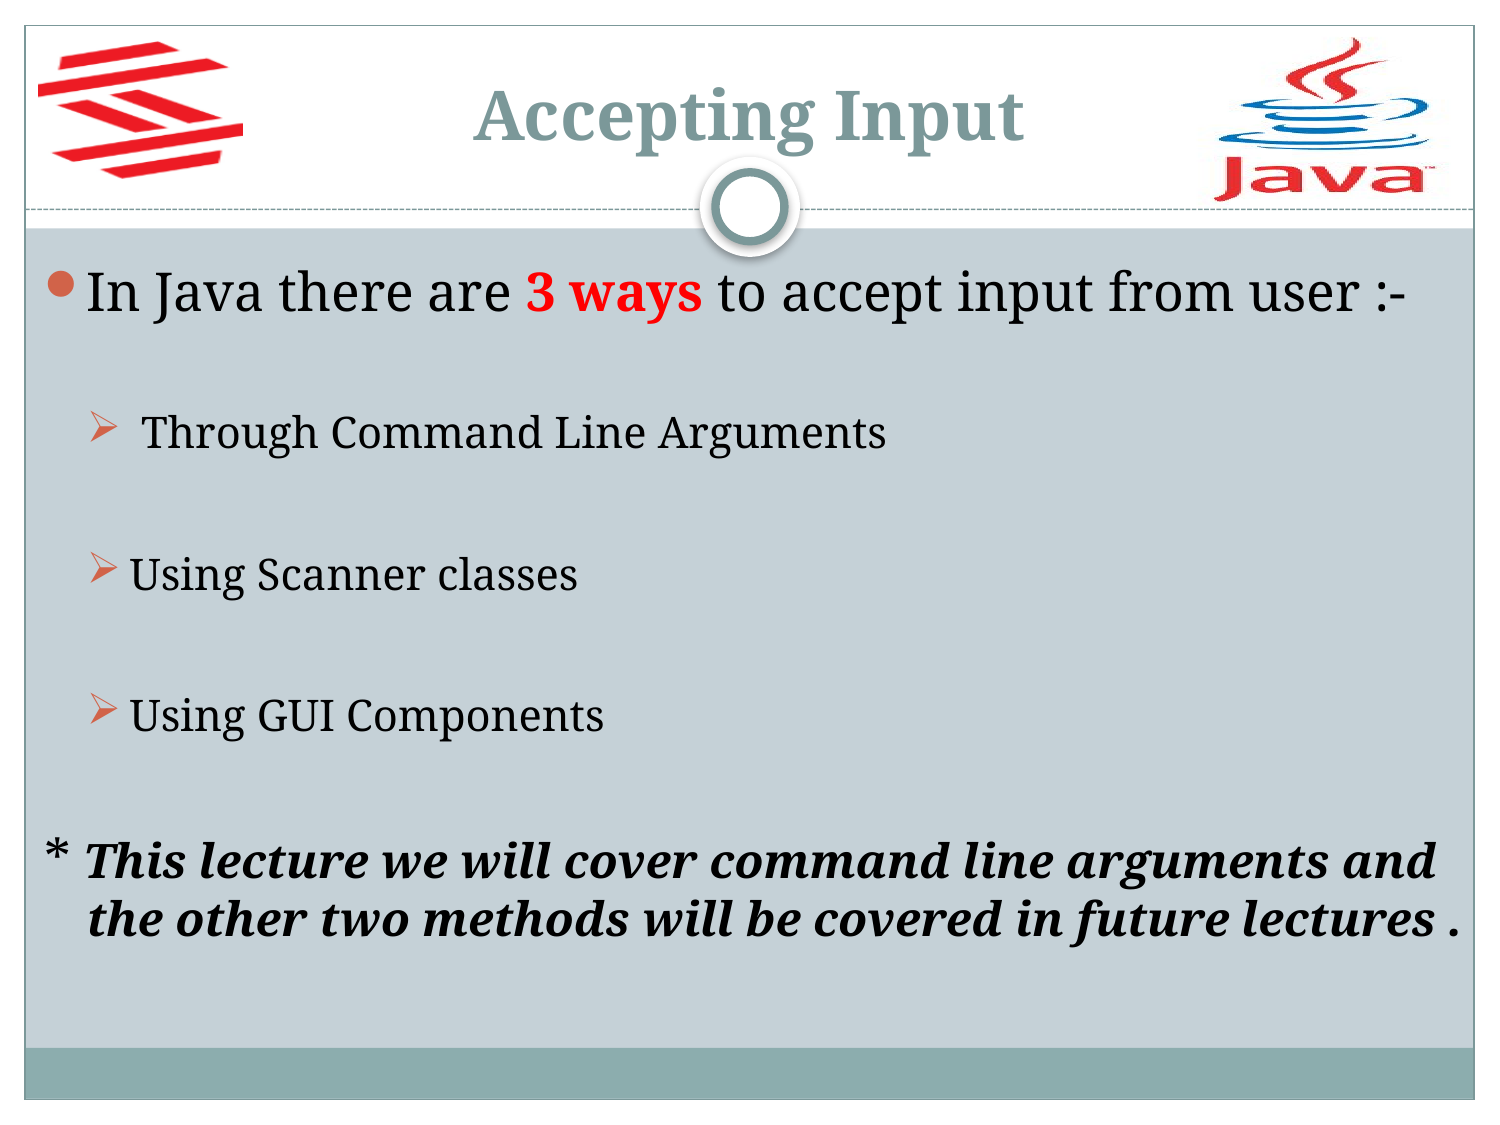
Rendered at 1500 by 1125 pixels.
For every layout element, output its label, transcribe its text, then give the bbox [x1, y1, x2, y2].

picture [1163, 30, 1471, 209]
title Accepting Input [237, 37, 1157, 162]
list In Java there are 3 ways to accept input from user :- Through Command Line Arguments Using Scanner classes Using GUI Components * This lecture we will cover command line arguments and the other two methods will be covered in future lectures . [29, 250, 1480, 1001]
picture [37, 40, 243, 185]
